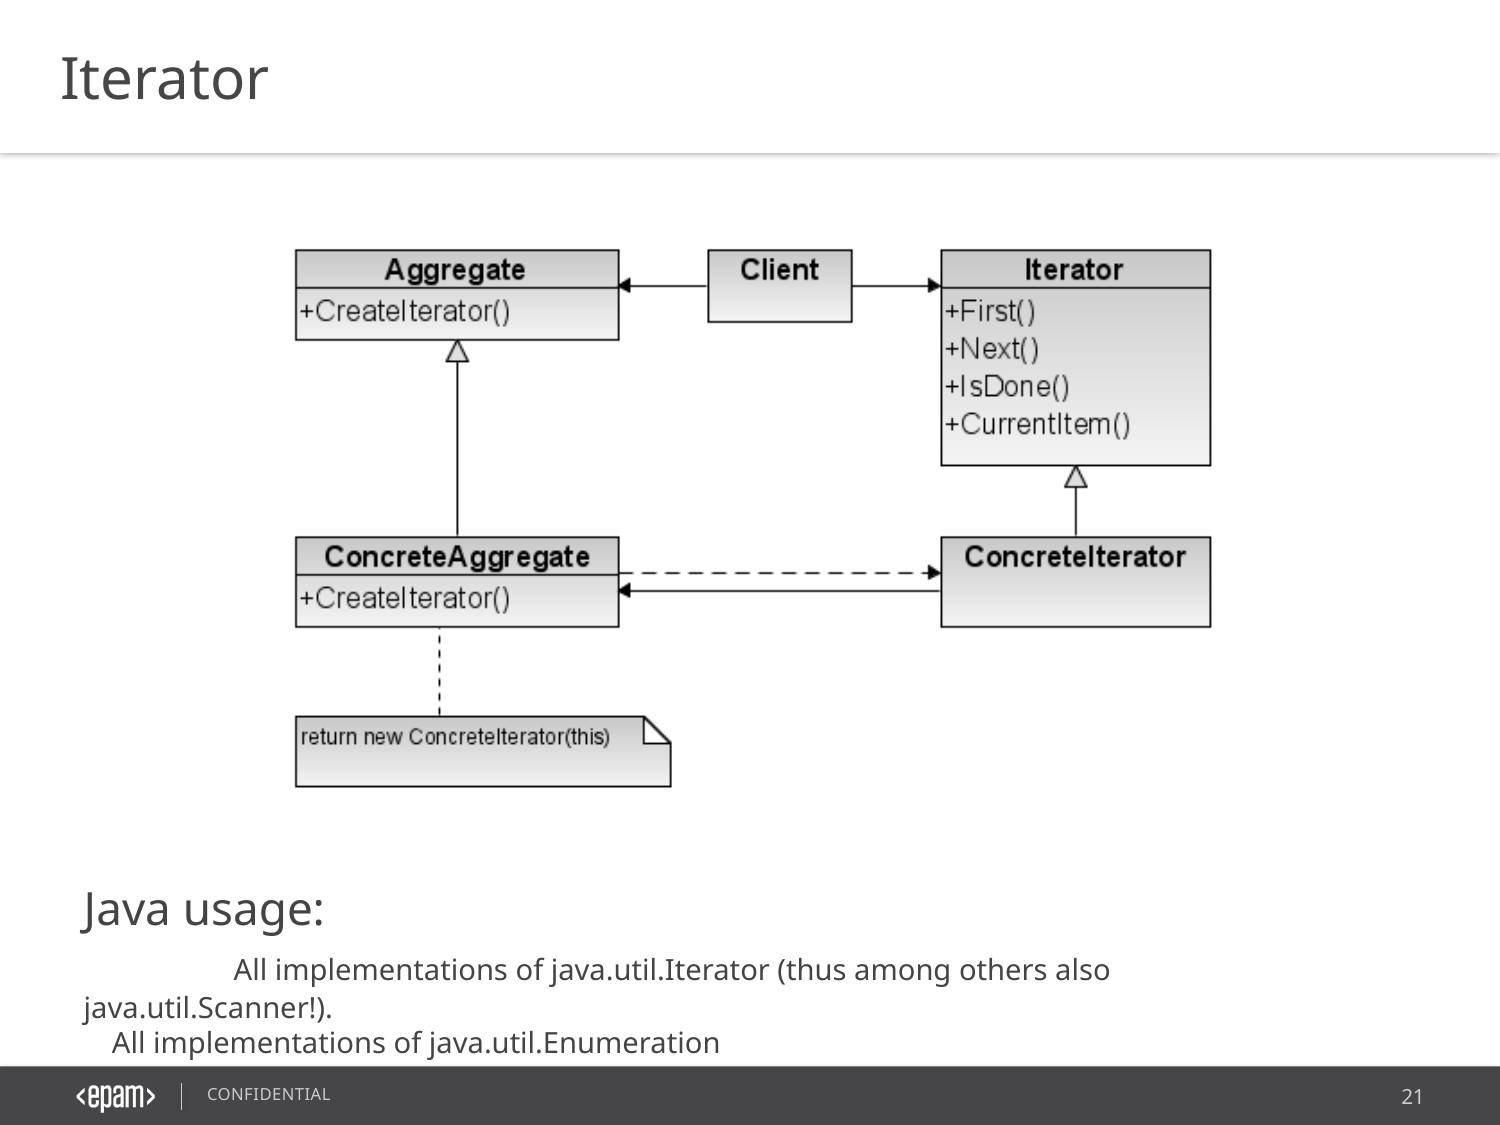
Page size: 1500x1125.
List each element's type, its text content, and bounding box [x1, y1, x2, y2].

text_box Java usage: All implementations of java.util.Iterator (thus among others also java.util.Scanner!). All implementations of java.util.Enumeration [22, 872, 1320, 1067]
picture [76, 1085, 155, 1113]
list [274, 221, 1226, 804]
list Iterator [0, 0, 1500, 153]
